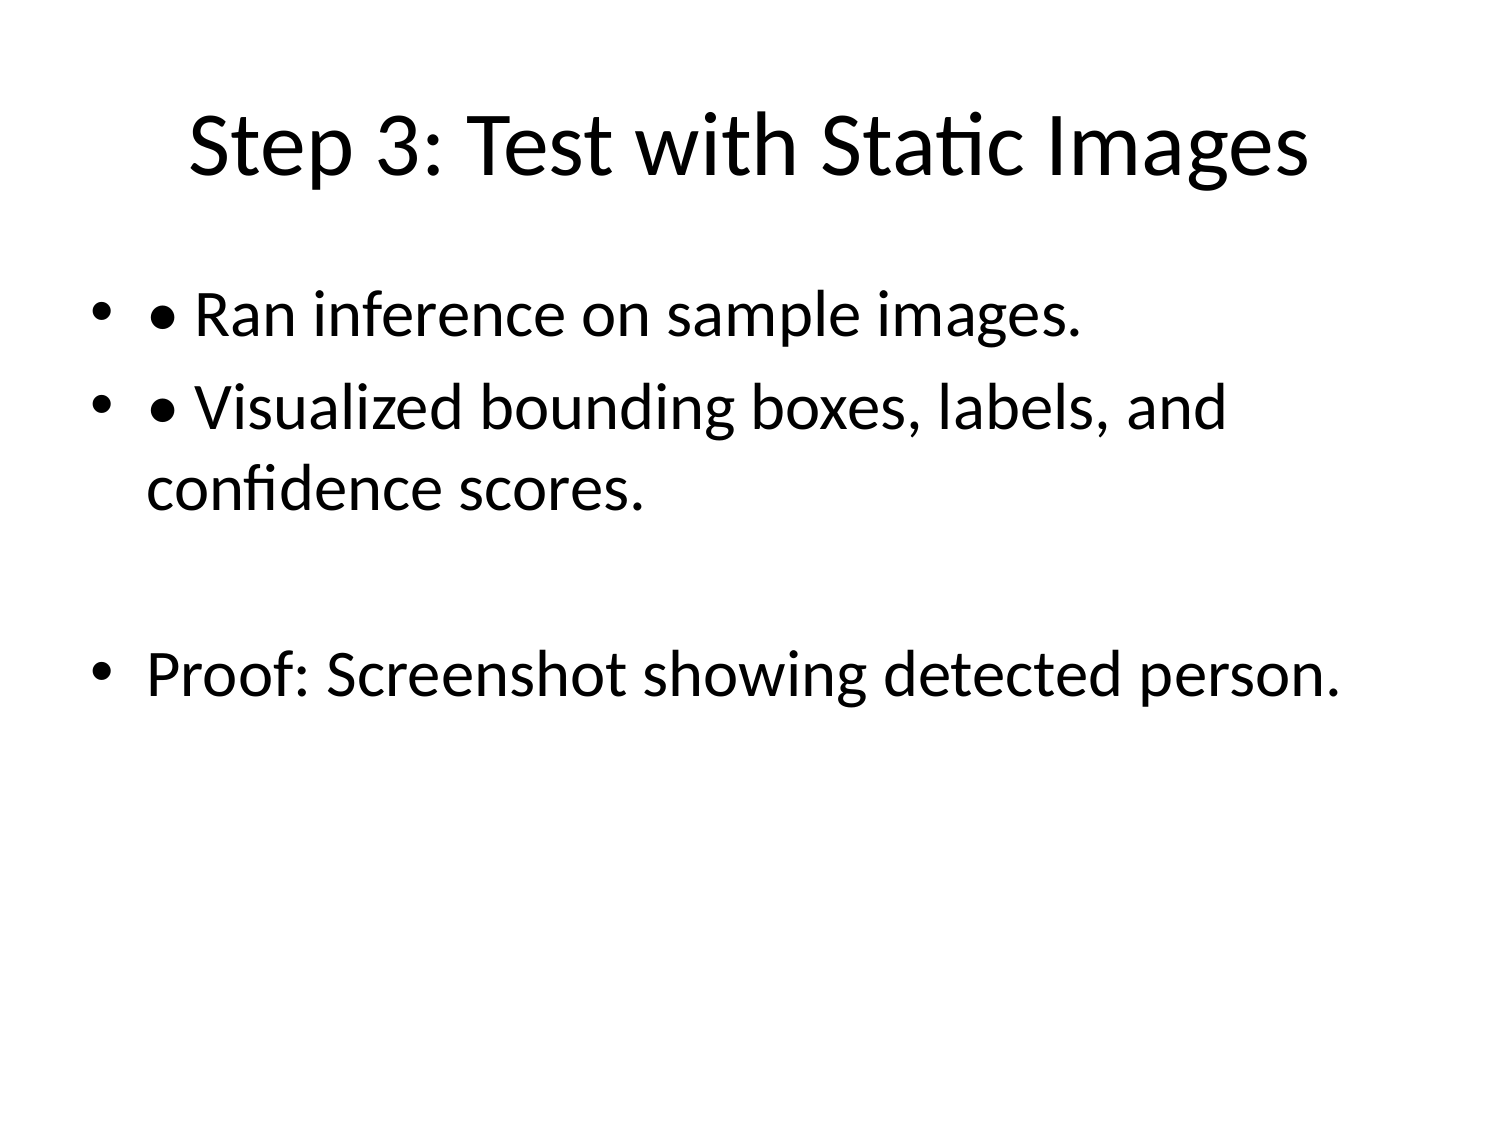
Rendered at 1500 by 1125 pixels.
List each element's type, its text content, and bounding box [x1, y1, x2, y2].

list • Ran inference on sample images. • Visualized bounding boxes, labels, and confidence scores. Proof: Screenshot showing detected person. [75, 262, 1425, 1005]
title Step 3: Test with Static Images [75, 45, 1425, 233]
